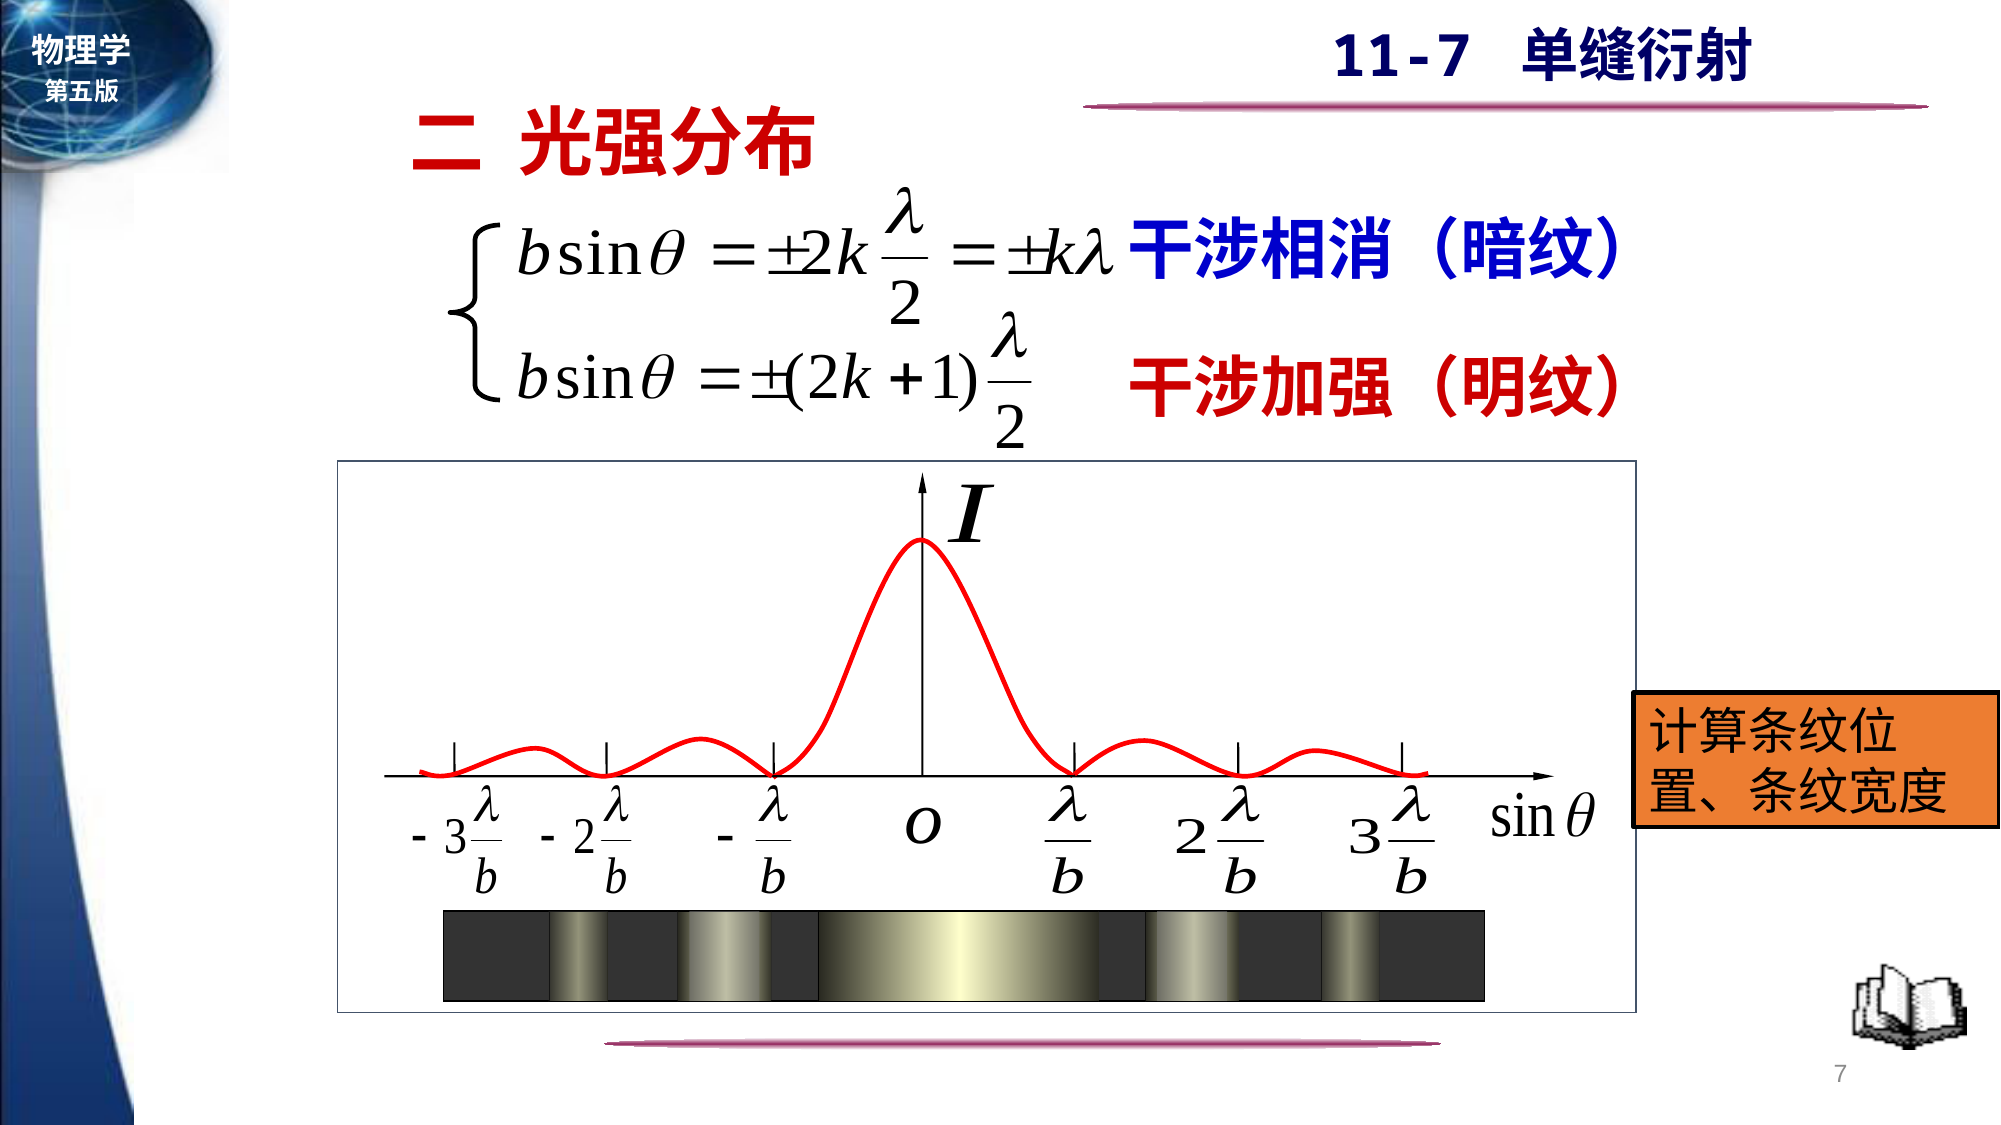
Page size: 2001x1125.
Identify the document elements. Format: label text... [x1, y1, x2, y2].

text_box 二 光强分布 [394, 87, 963, 193]
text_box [449, 174, 1725, 458]
text_box 计算条纹位置、条纹宽度 [1636, 692, 2000, 828]
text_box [337, 461, 1636, 1013]
picture [1850, 962, 1967, 1050]
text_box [443, 911, 1485, 1002]
picture [0, 0, 229, 1125]
slide_number 7 [1412, 1042, 1863, 1103]
